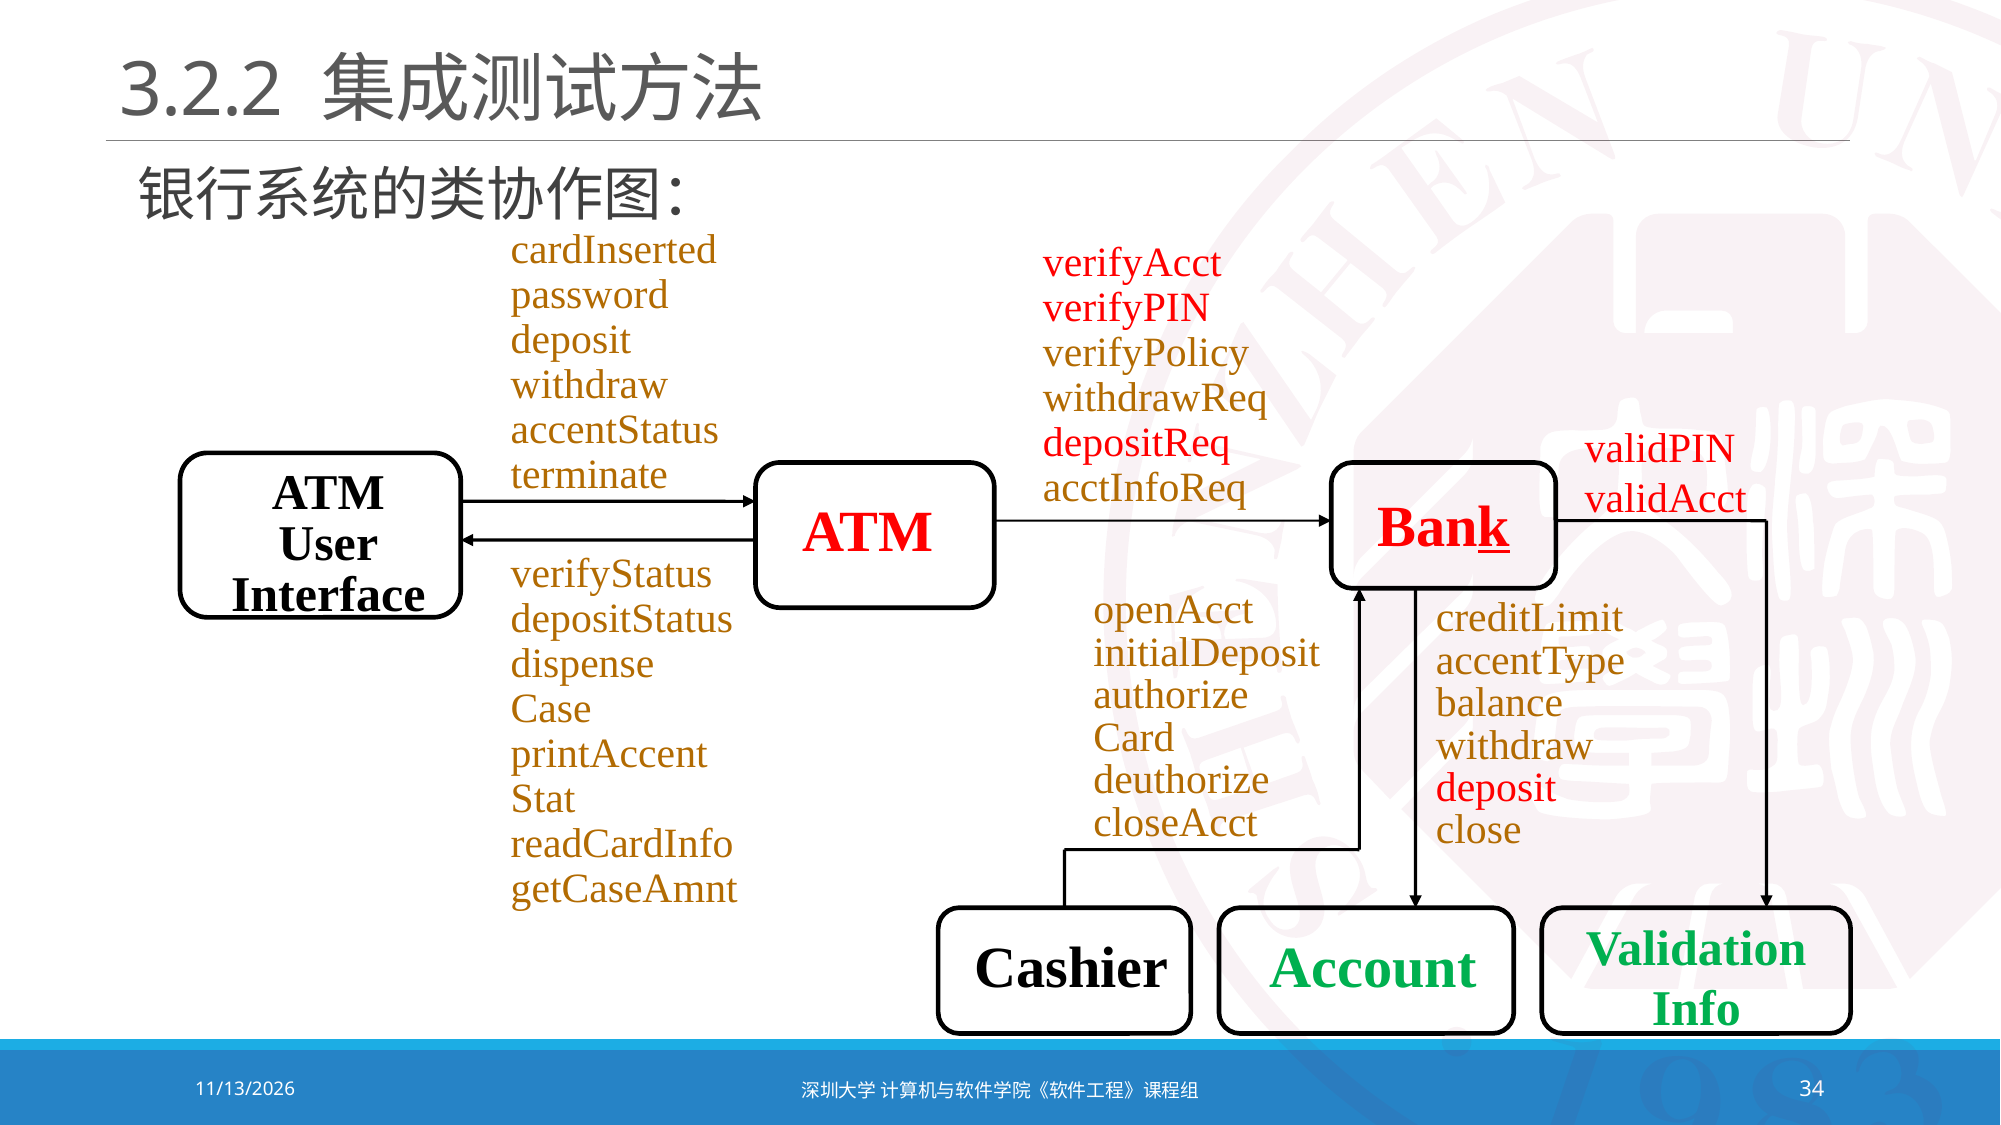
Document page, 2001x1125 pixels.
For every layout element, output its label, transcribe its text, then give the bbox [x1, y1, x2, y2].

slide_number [180, 1059, 586, 1120]
list 银行系统的类协作图： [104, 158, 1899, 1008]
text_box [179, 219, 1880, 1045]
slide_number 34 [1624, 1059, 1840, 1120]
title 3.2.2 集成测试方法 [104, 0, 1856, 139]
footer 深圳大学 计算机与软件学院《软件工程》课程组 [604, 1059, 1396, 1120]
